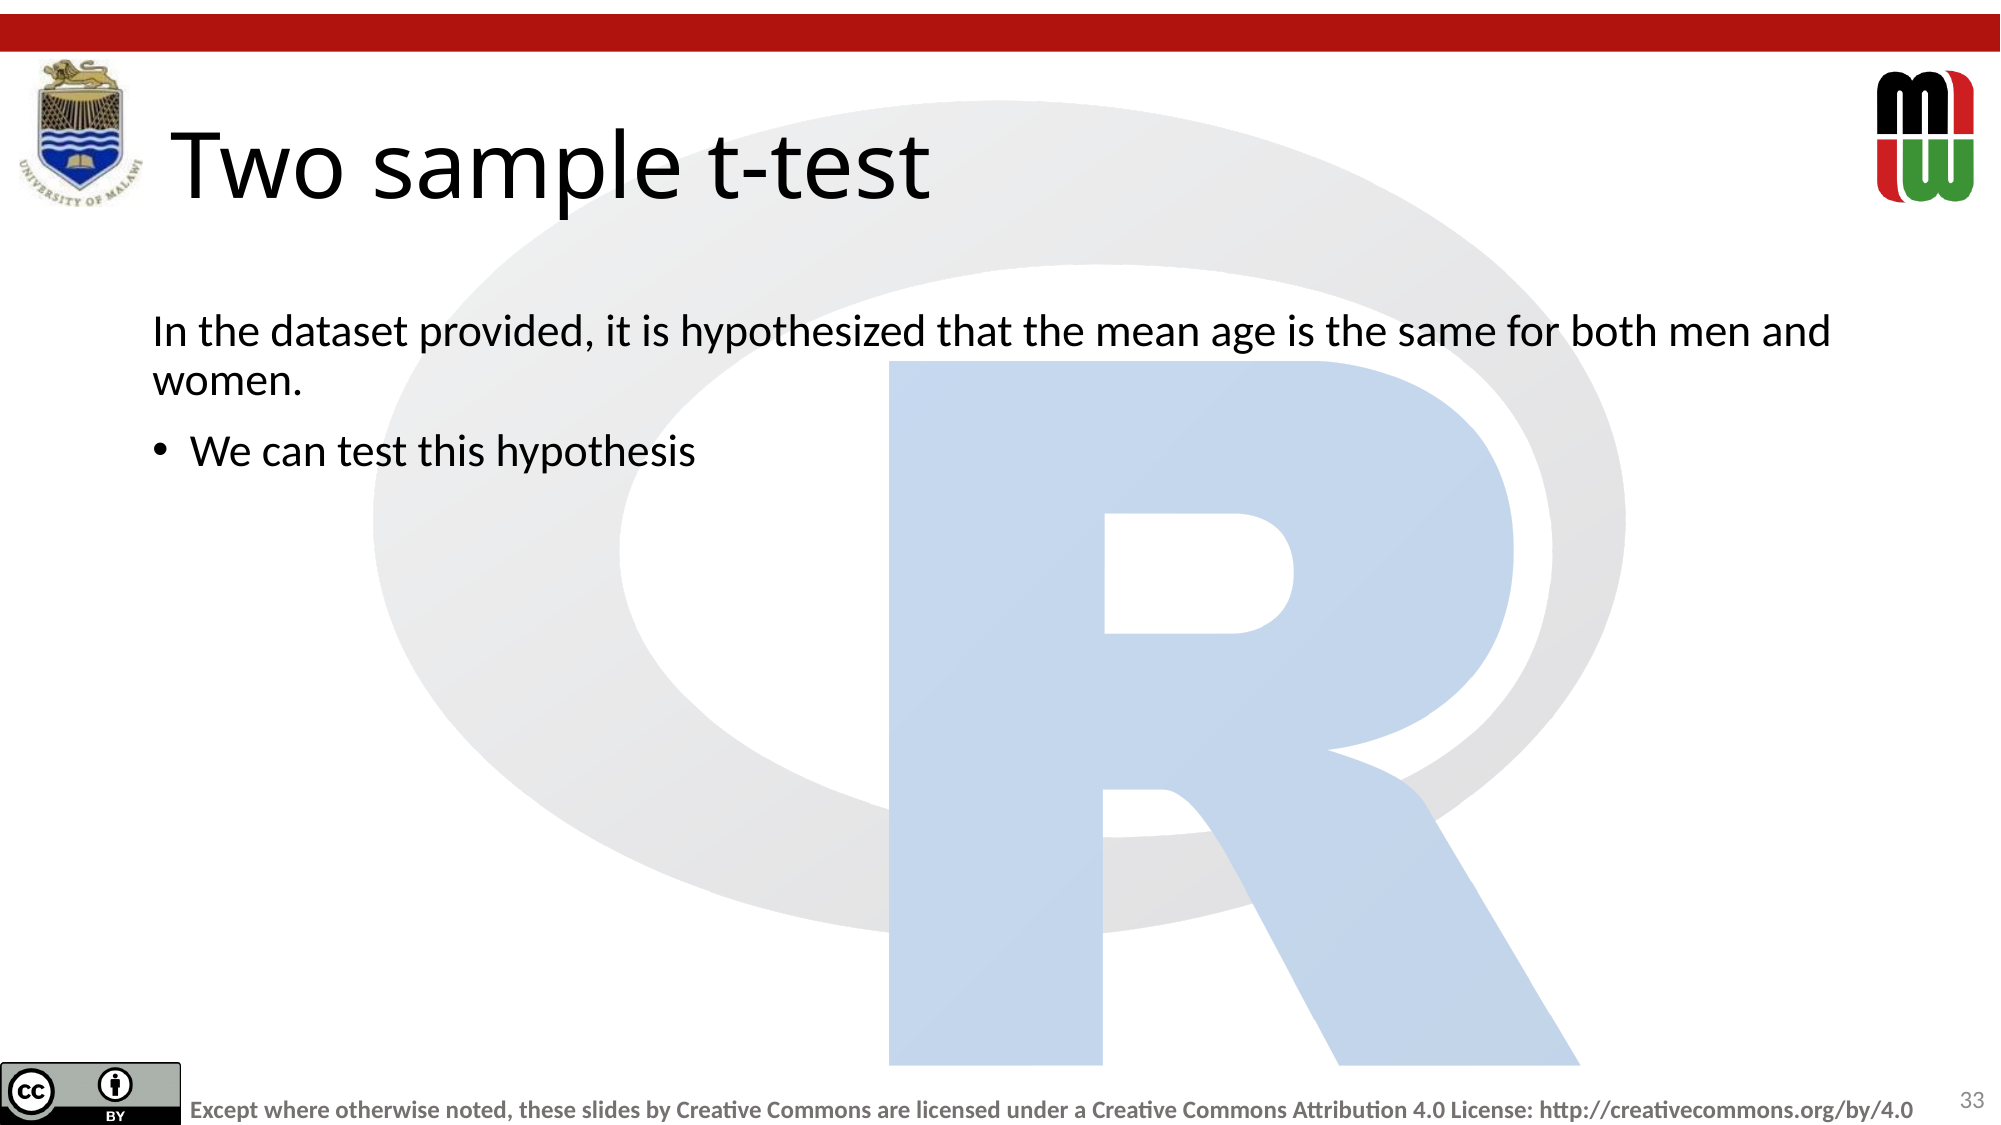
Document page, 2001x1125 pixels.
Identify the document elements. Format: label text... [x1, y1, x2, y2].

picture [19, 59, 143, 207]
picture [0, 1062, 181, 1125]
slide_number 33 [1550, 1073, 2000, 1125]
title Two sample t-test [155, 59, 1851, 278]
